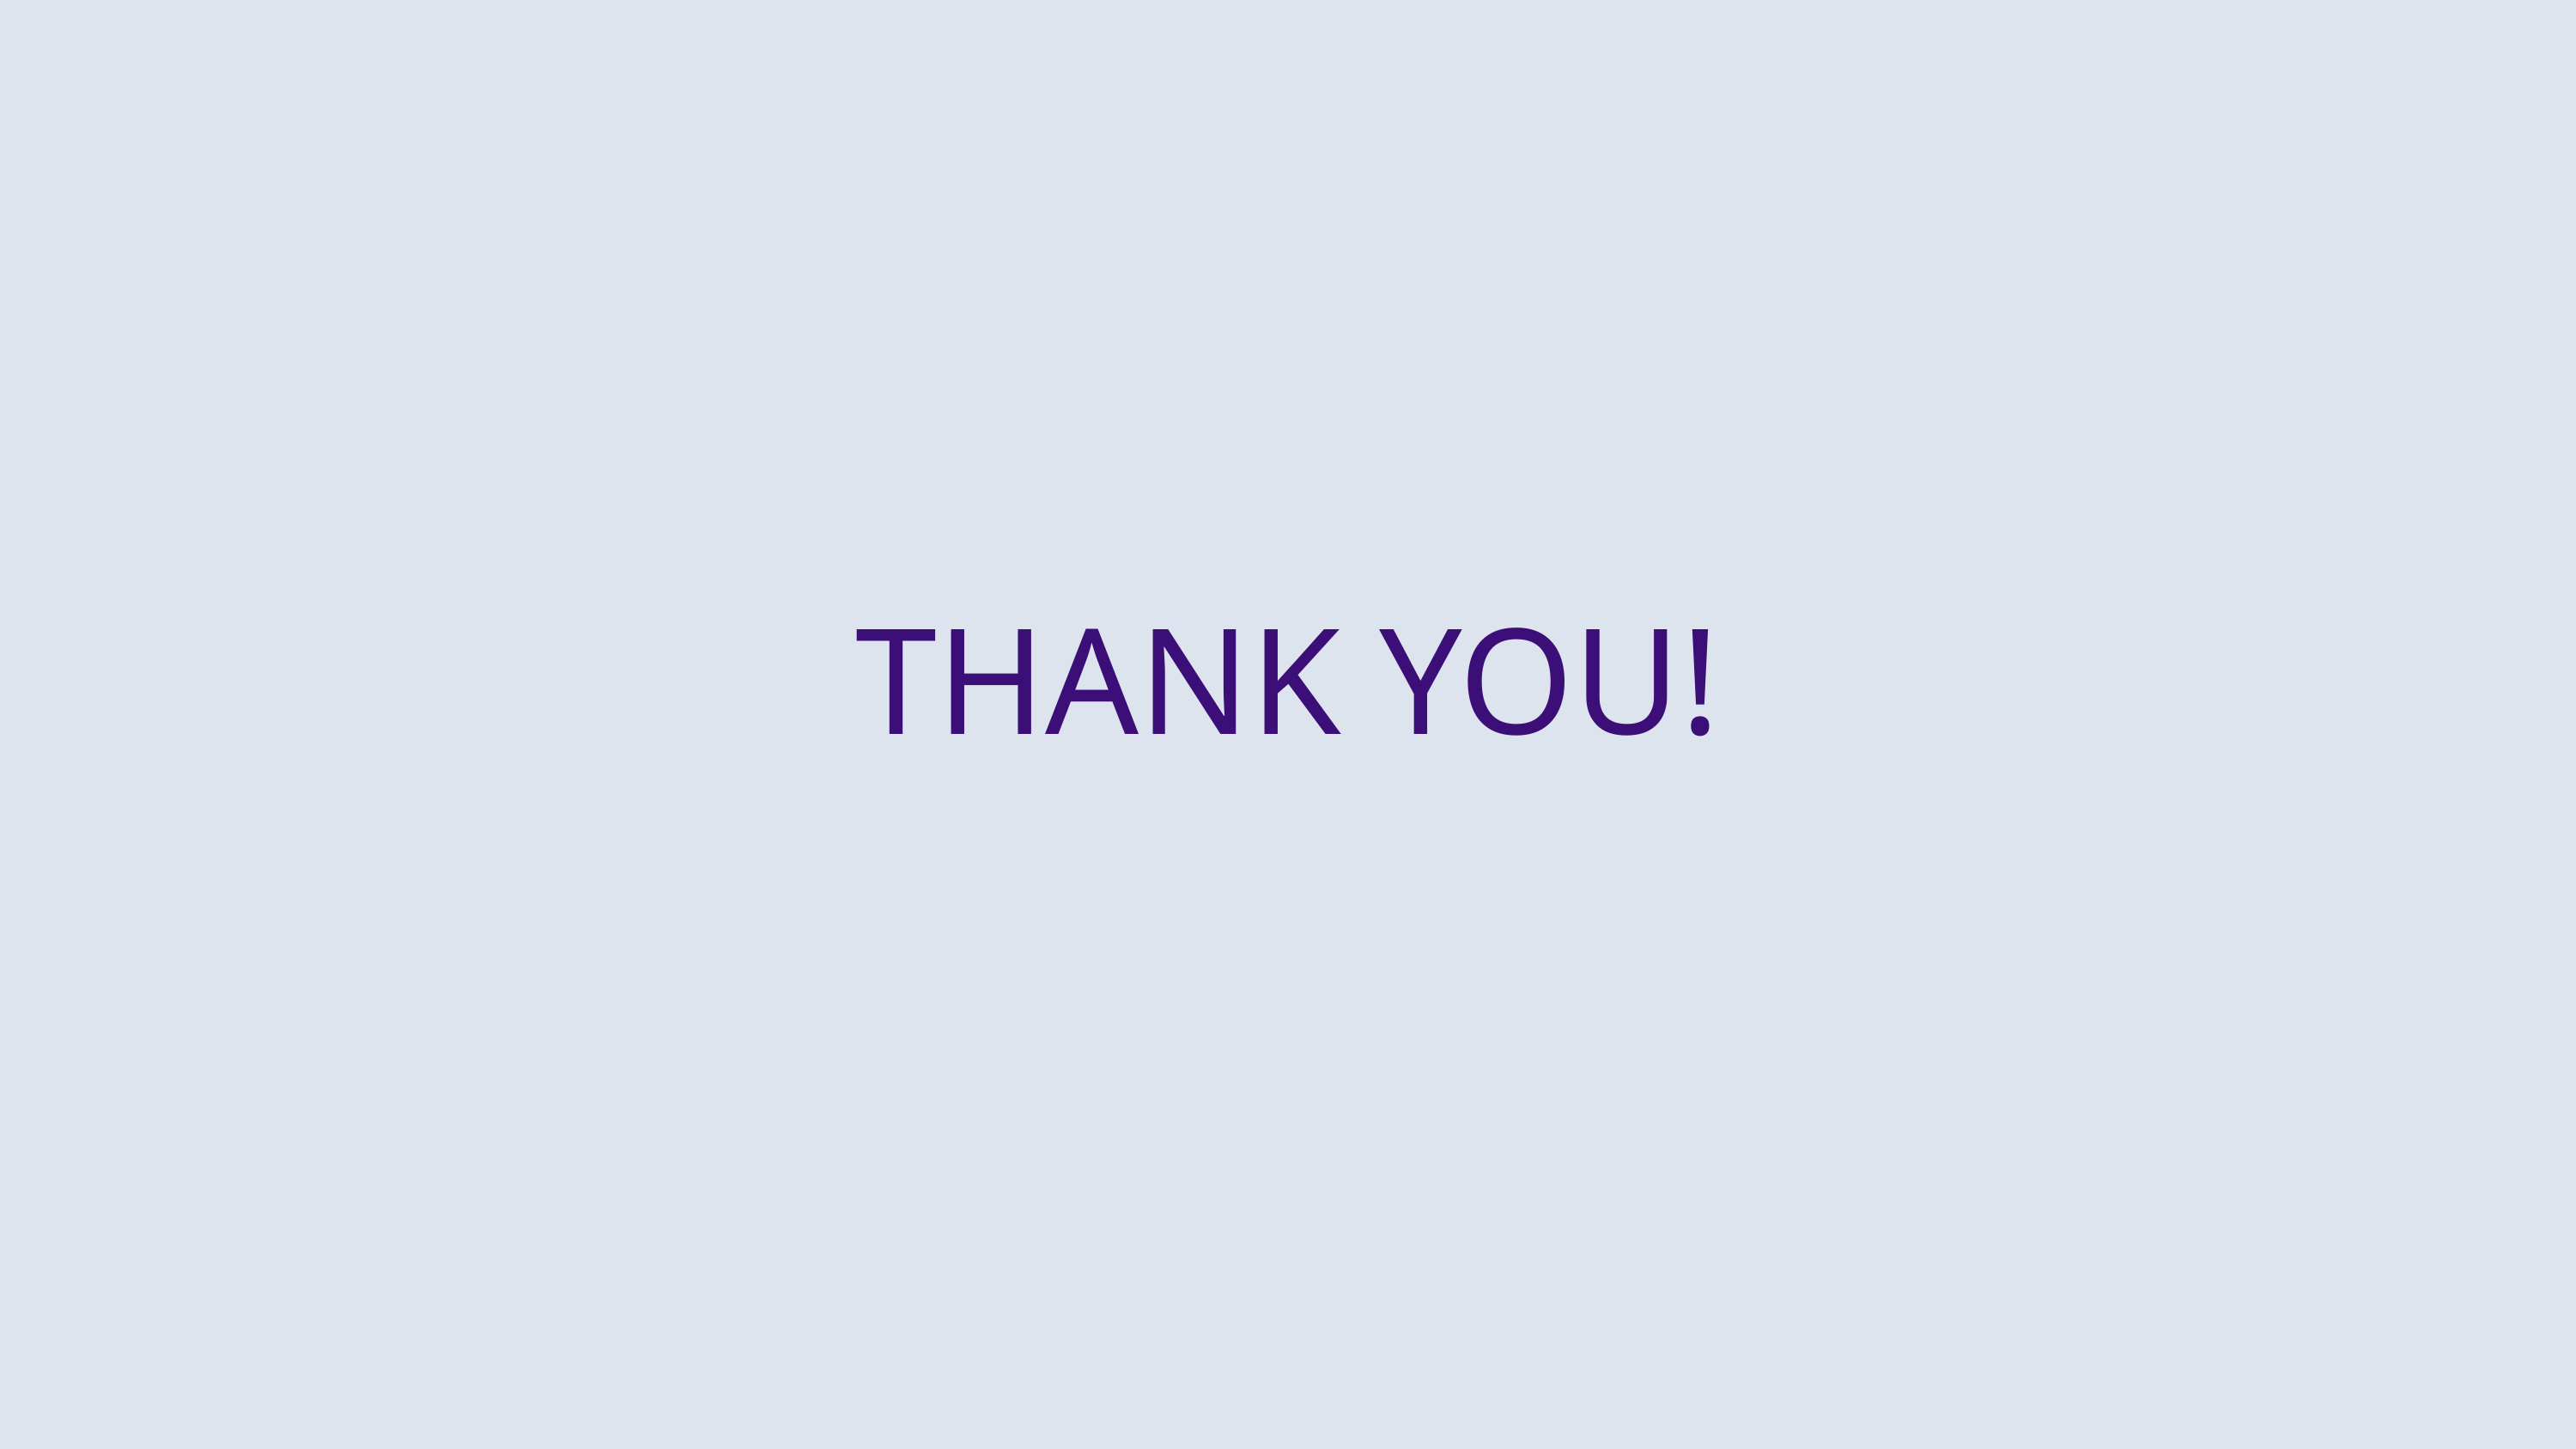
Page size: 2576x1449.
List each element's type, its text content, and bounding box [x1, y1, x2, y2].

text_box THANK YOU! [827, 587, 1748, 765]
